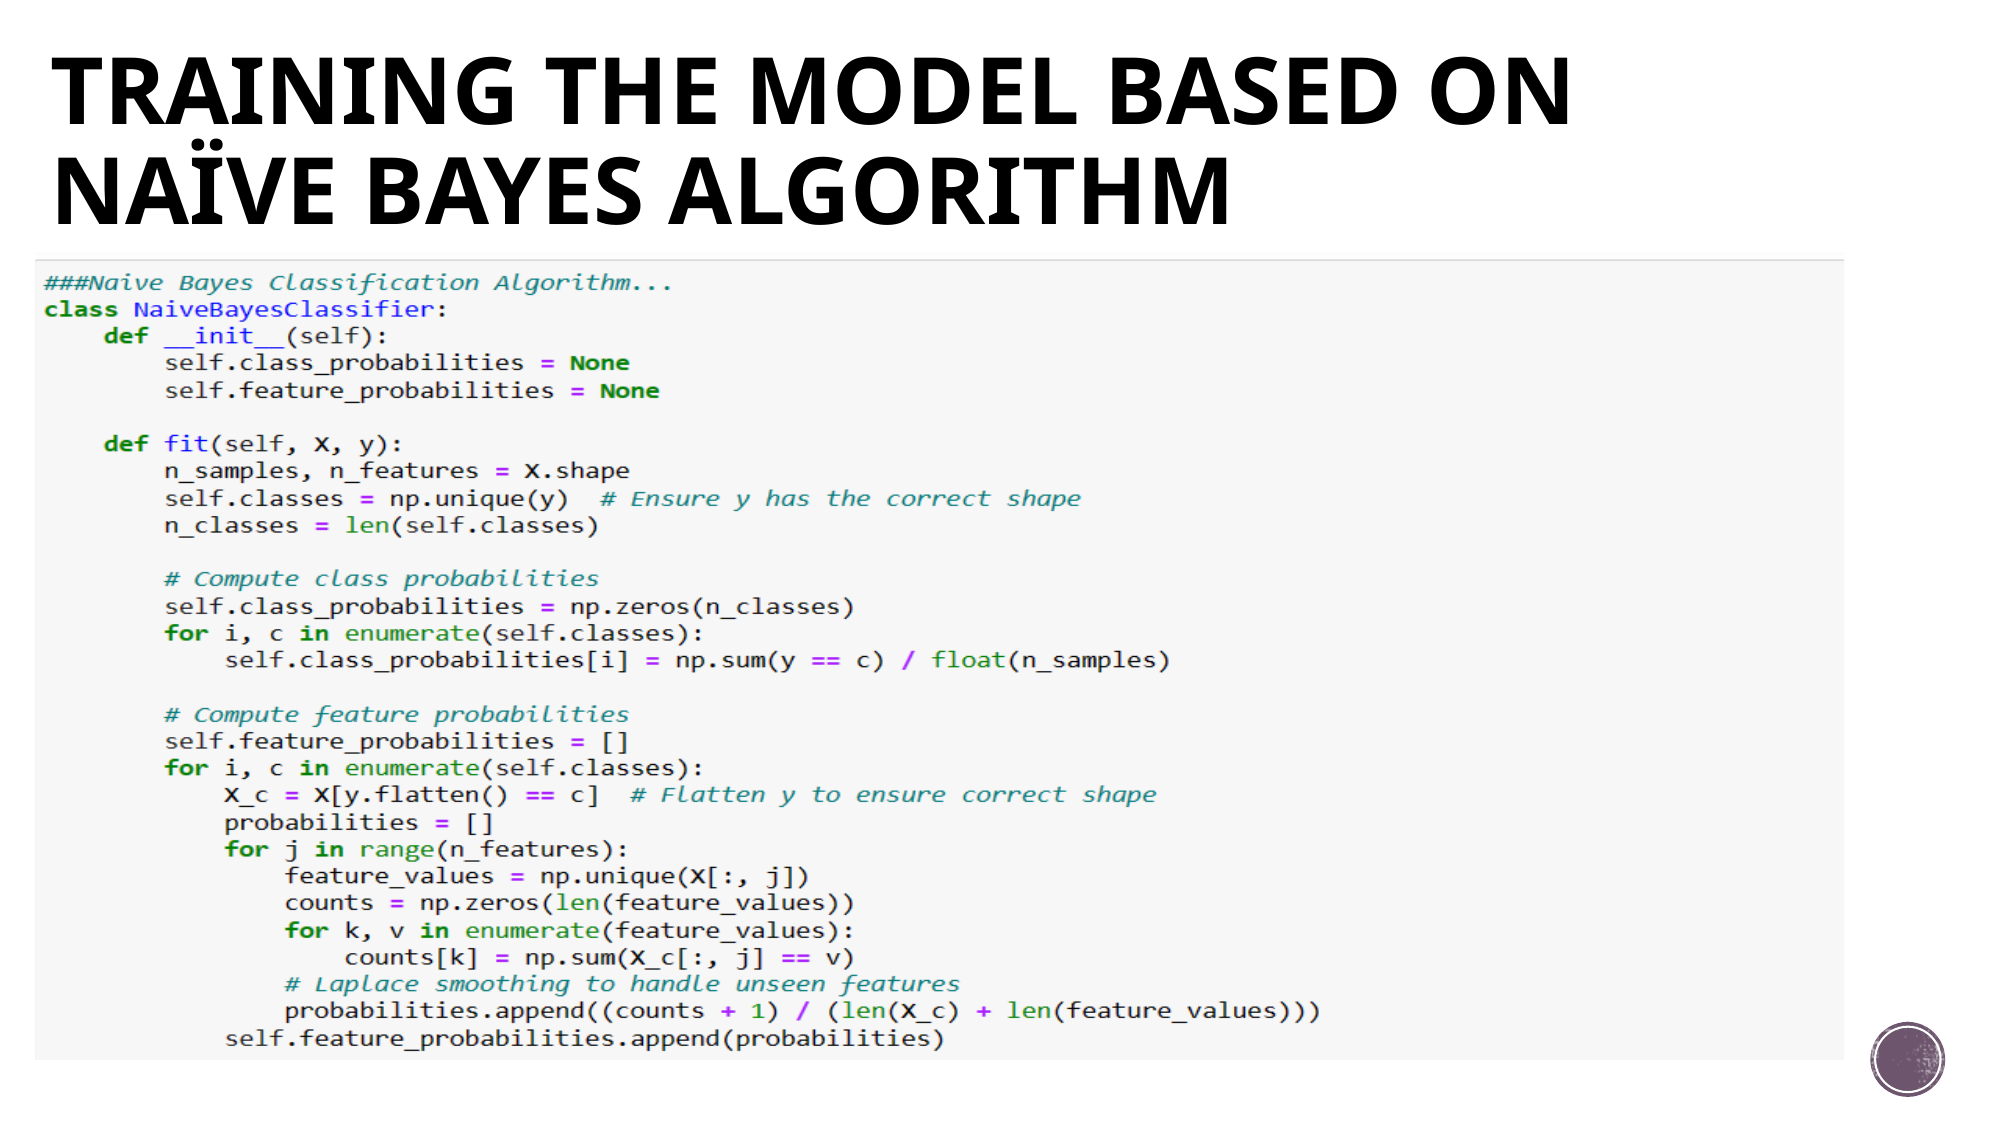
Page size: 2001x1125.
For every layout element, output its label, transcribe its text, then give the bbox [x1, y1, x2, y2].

picture [35, 252, 1843, 1058]
text_box TRAINING THE MODEL BASED ON NAÏVE BAYES ALGORITHM [35, 36, 1681, 251]
